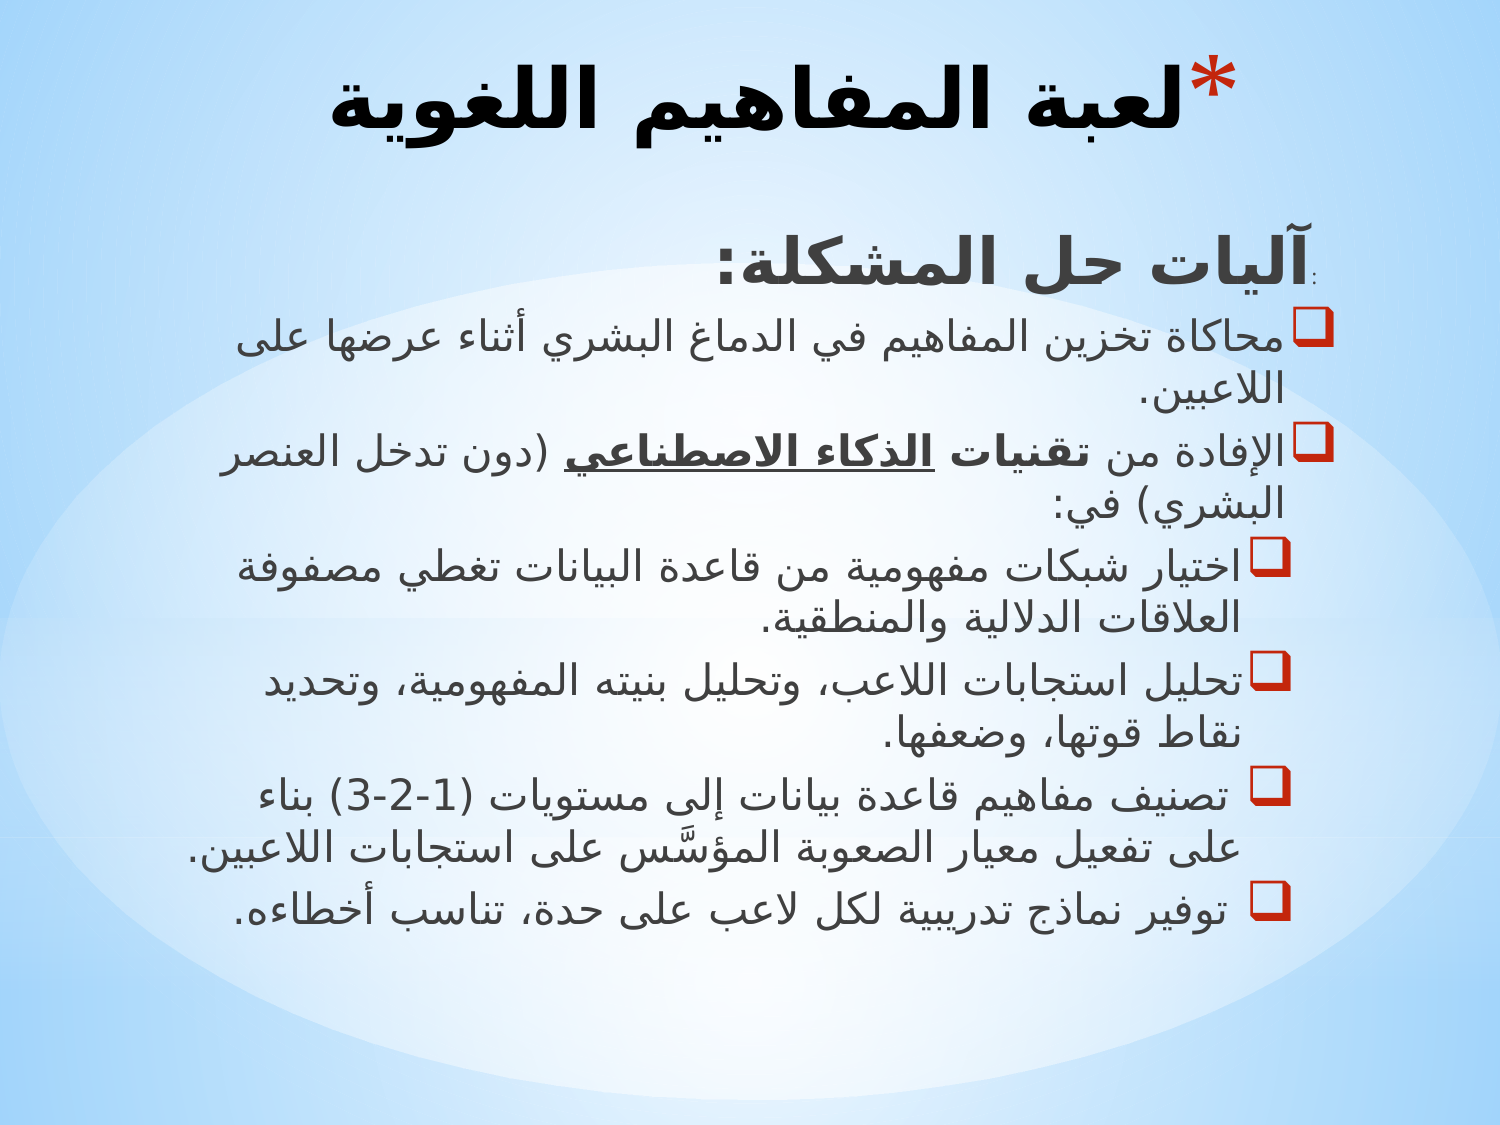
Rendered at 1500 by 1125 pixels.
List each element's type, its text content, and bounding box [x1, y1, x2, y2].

text_box :آليات حل المشكلة: محاكاة تخزين المفاهيم في الدماغ البشري أثناء عرضها على اللاعبين. الإفادة من تقنيات الذكاء الاصطناعي (دون تدخل العنصر البشري) في: اختيار شبكات مفهومية من قاعدة البيانات تغطي مصفوفة العلاقات الدلالية والمنطقية. تحليل استجابات اللاعب، وتحليل بنيته المفهومية، وتحديد نقاط قوتها، وضعفها. تصنيف مفاهيم قاعدة بيانات إلى مستويات (1-2-3) بناء على تفعيل معيار الصعوبة المؤسَّس على استجابات اللاعبين. توفير نماذج تدريبية لكل لاعب على حدة، تناسب أخطاءه. [163, 212, 1333, 966]
title لعبة المفاهيم اللغوية [249, 37, 1319, 212]
